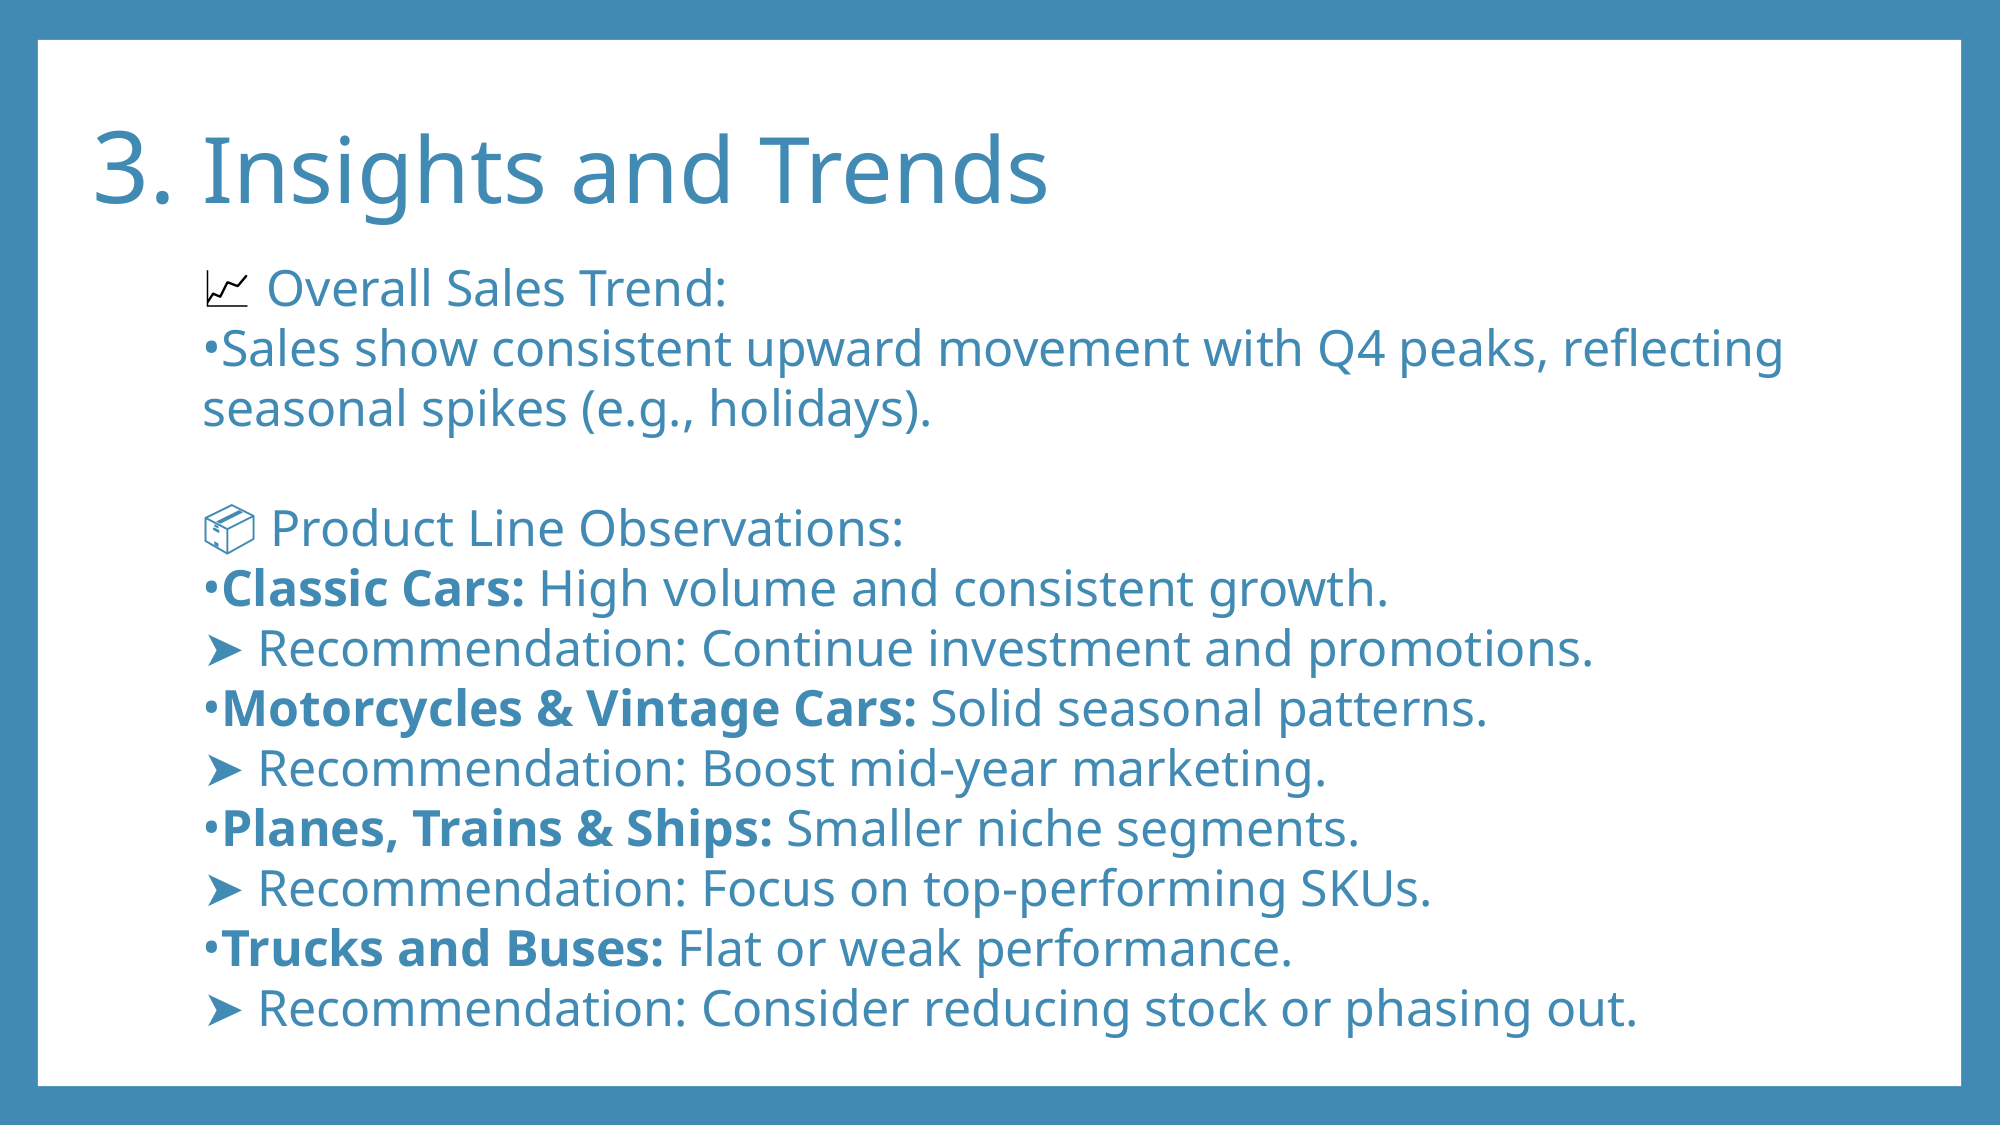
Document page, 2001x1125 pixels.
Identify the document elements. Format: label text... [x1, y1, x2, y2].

title 3. Insights and Trends [77, 60, 1698, 283]
list 📈 Overall Sales Trend: Sales show consistent upward movement with Q4 peaks, reflecting seasonal spikes (e.g., holidays). 📦 Product Line Observations: Classic Cars: High volume and consistent growth. ➤ Recommendation: Continue investment and promotions. Motorcycles & Vintage Cars: Solid seasonal patterns. ➤ Recommendation: Boost mid-year marketing. Planes, Trains & Ships: Smaller niche segments. ➤ Recommendation: Focus on top-performing SKUs. Trucks and Buses: Flat or weak performance. ➤ Recommendation: Consider reducing stock or phasing out. [187, 248, 1923, 1089]
